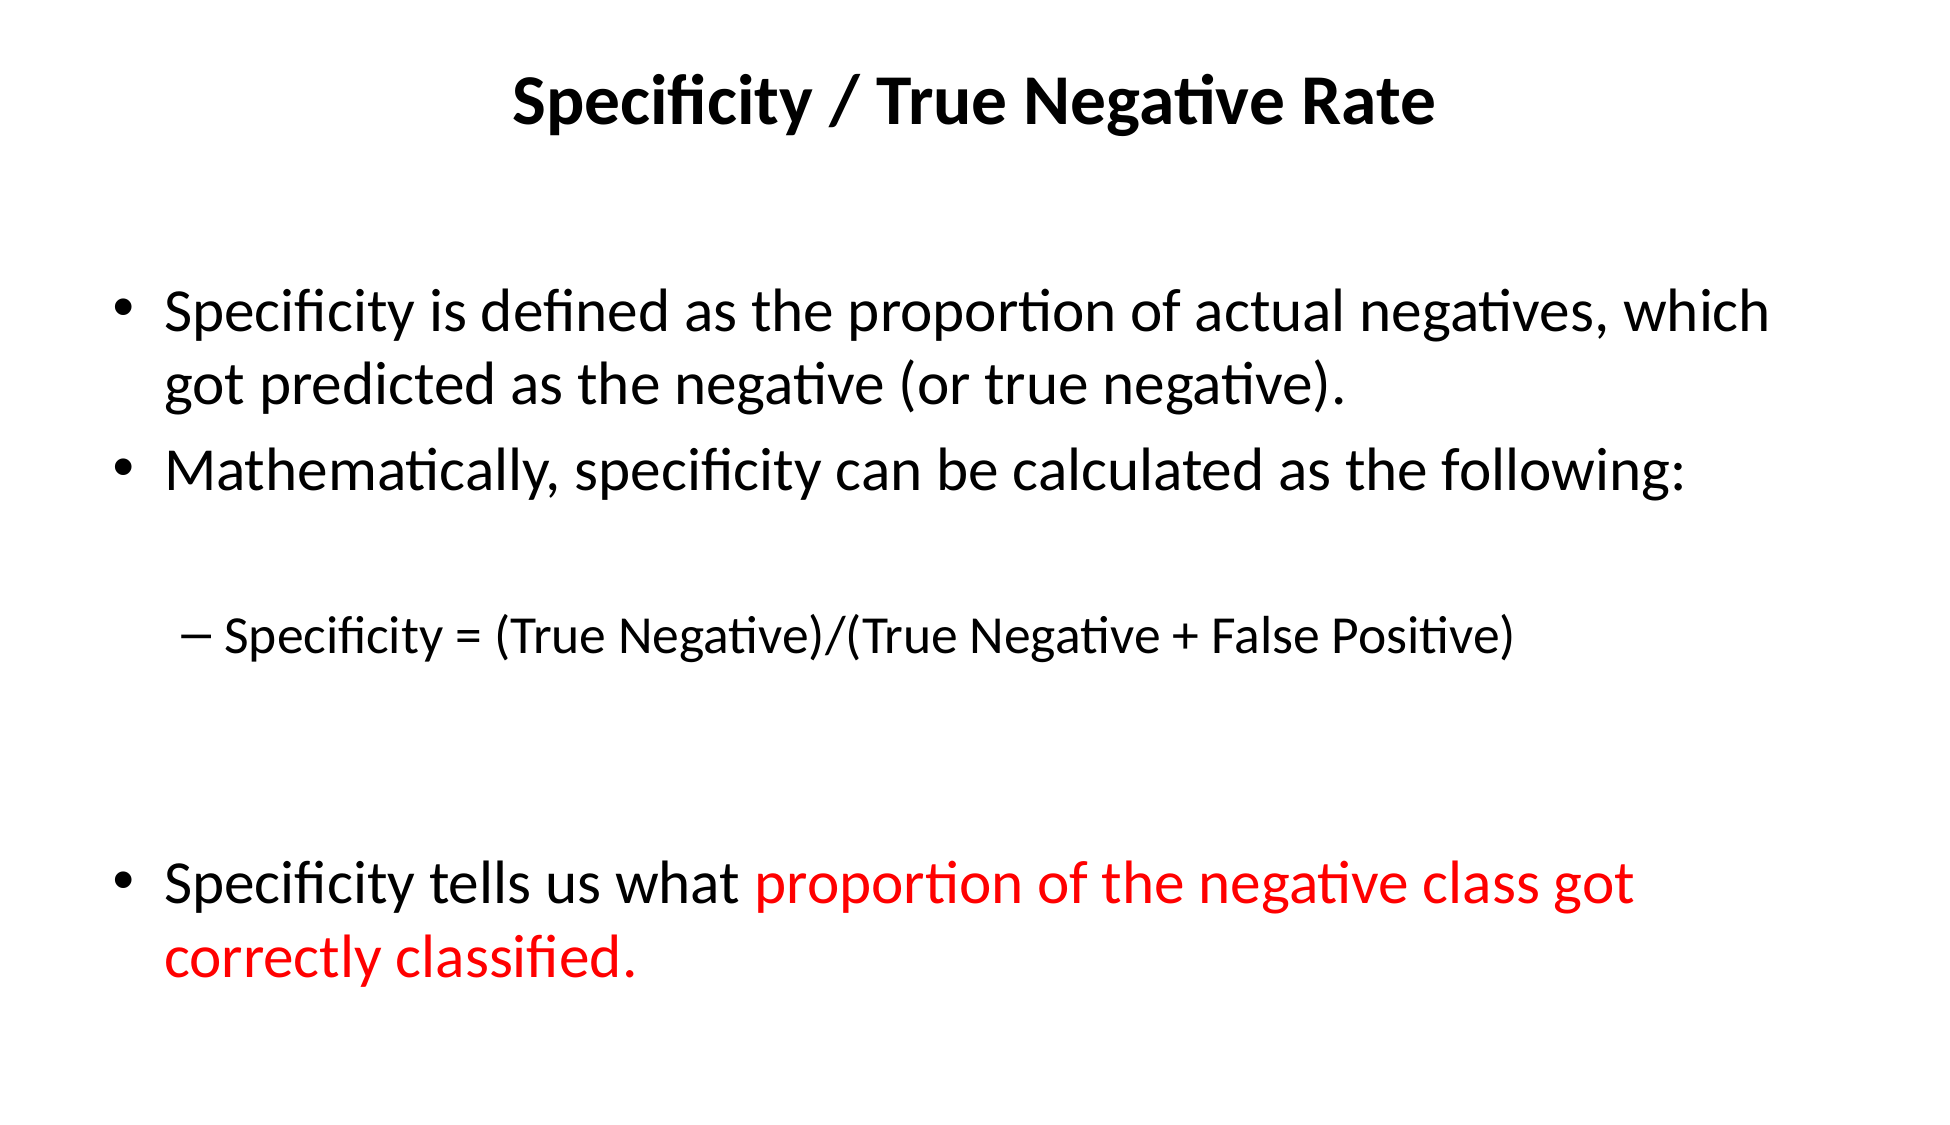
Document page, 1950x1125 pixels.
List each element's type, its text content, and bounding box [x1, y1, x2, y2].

title Specificity / True Negative Rate [97, 45, 1853, 233]
list Specificity is defined as the proportion of actual negatives, which got predicted as the negative (or true negative). Mathematically, specificity can be calculated as the following: Specificity = (True Negative)/(True Negative + False Positive) Specificity tells us what proportion of the negative class got correctly classified. [97, 262, 1853, 1005]
